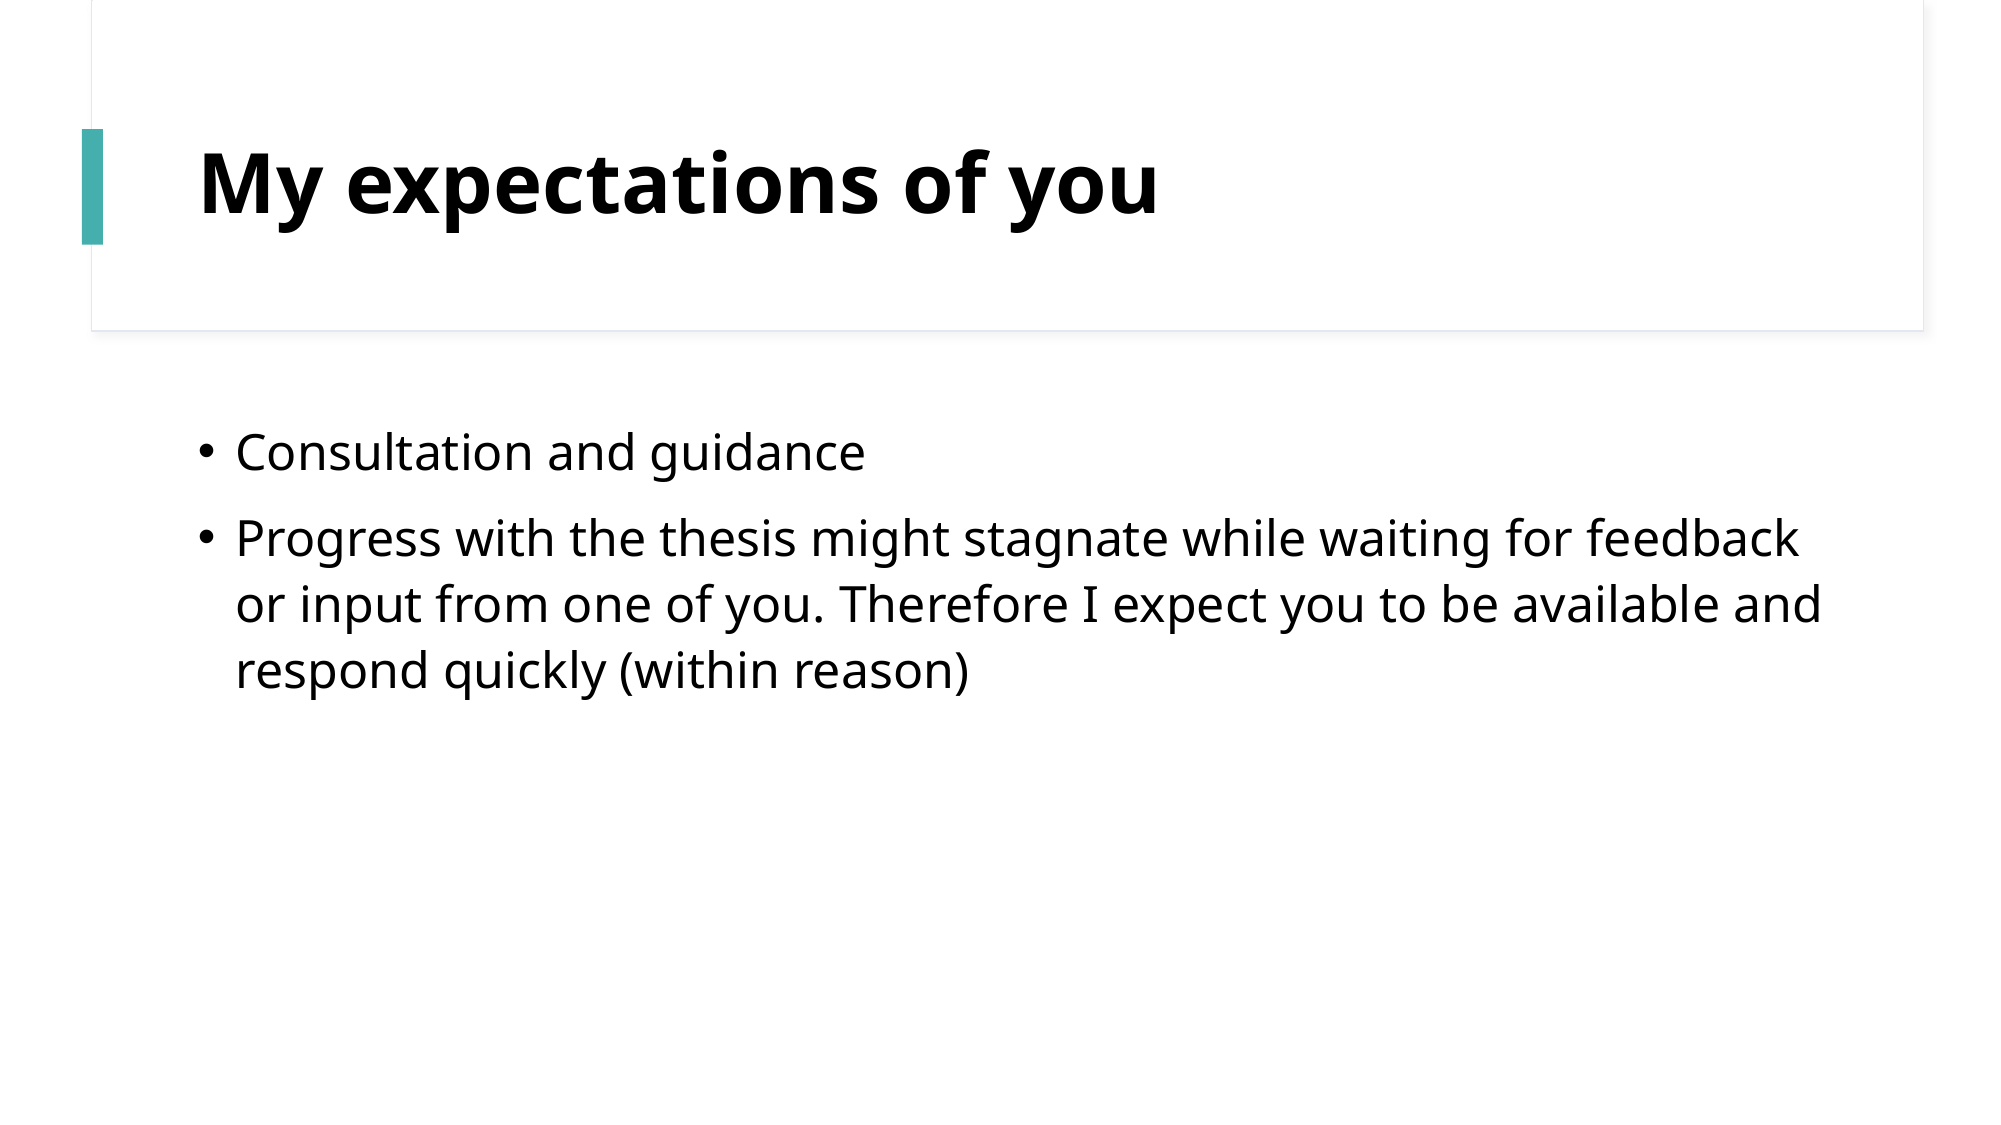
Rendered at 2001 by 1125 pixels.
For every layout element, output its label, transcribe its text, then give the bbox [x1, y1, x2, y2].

list Consultation and guidance Progress with the thesis might stagnate while waiting for feedback or input from one of you. Therefore I expect you to be available and respond quickly (within reason) [183, 406, 1851, 1013]
title My expectations of you [183, 90, 1851, 284]
